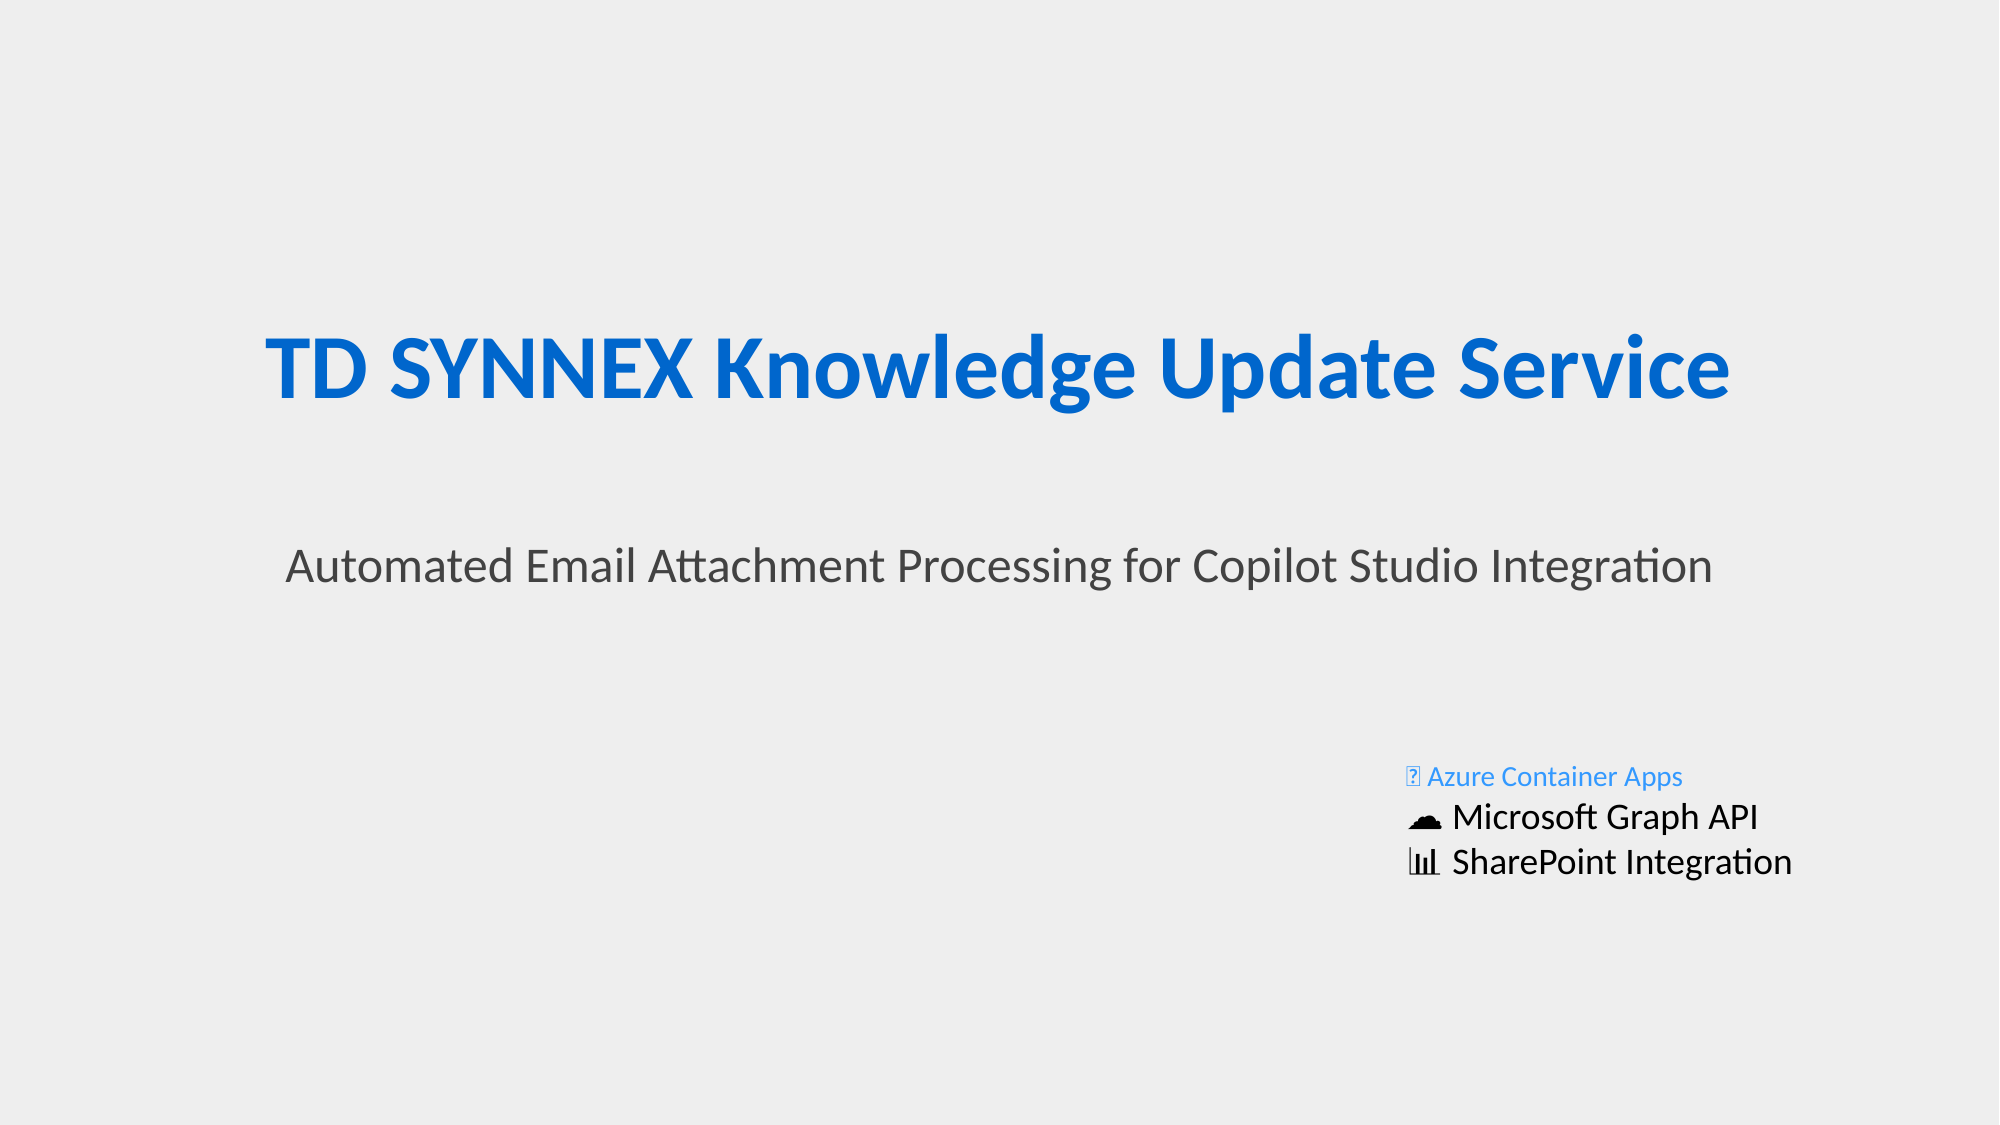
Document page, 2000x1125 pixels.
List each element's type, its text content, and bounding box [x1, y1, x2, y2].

text_box Automated Email Attachment Processing for Copilot Studio Integration [270, 524, 1729, 600]
text_box TD SYNNEX Knowledge Update Service [250, 299, 1749, 425]
text_box 🔷 Azure Container Apps ☁️ Microsoft Graph API 📊 SharePoint Integration [1391, 749, 1809, 890]
